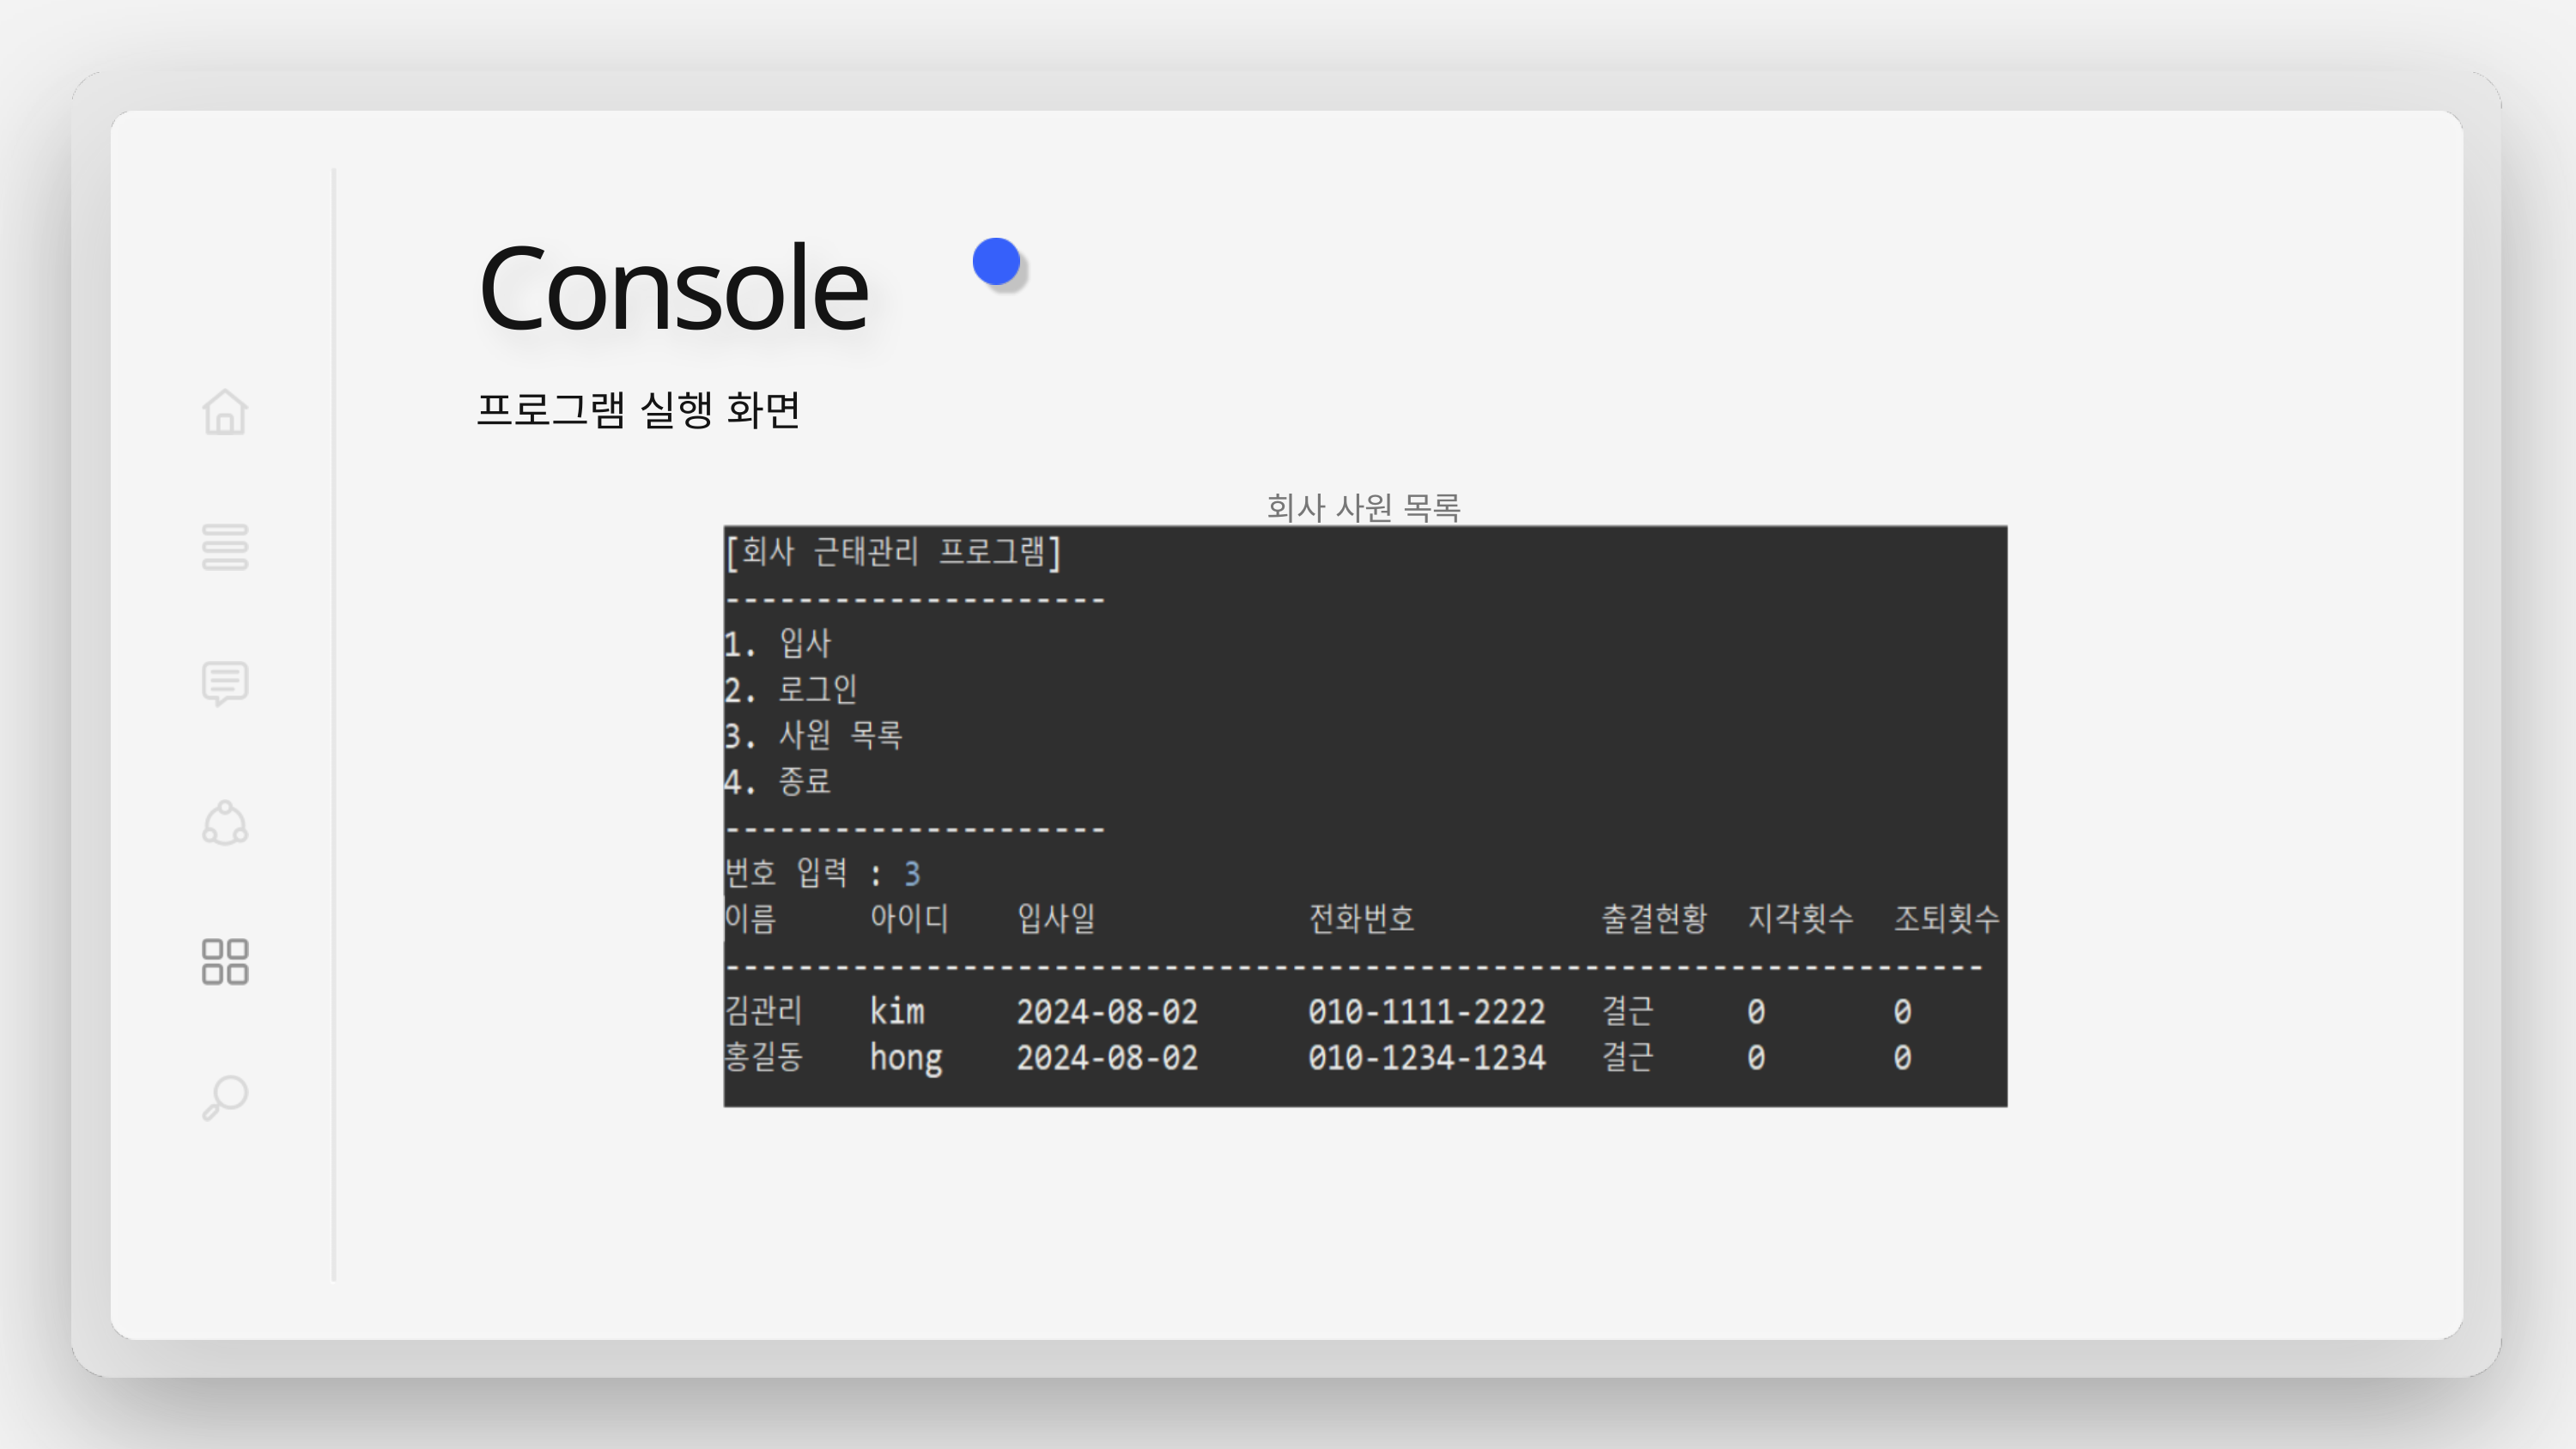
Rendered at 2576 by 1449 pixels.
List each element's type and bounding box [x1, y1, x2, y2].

picture [0, 71, 2503, 1378]
